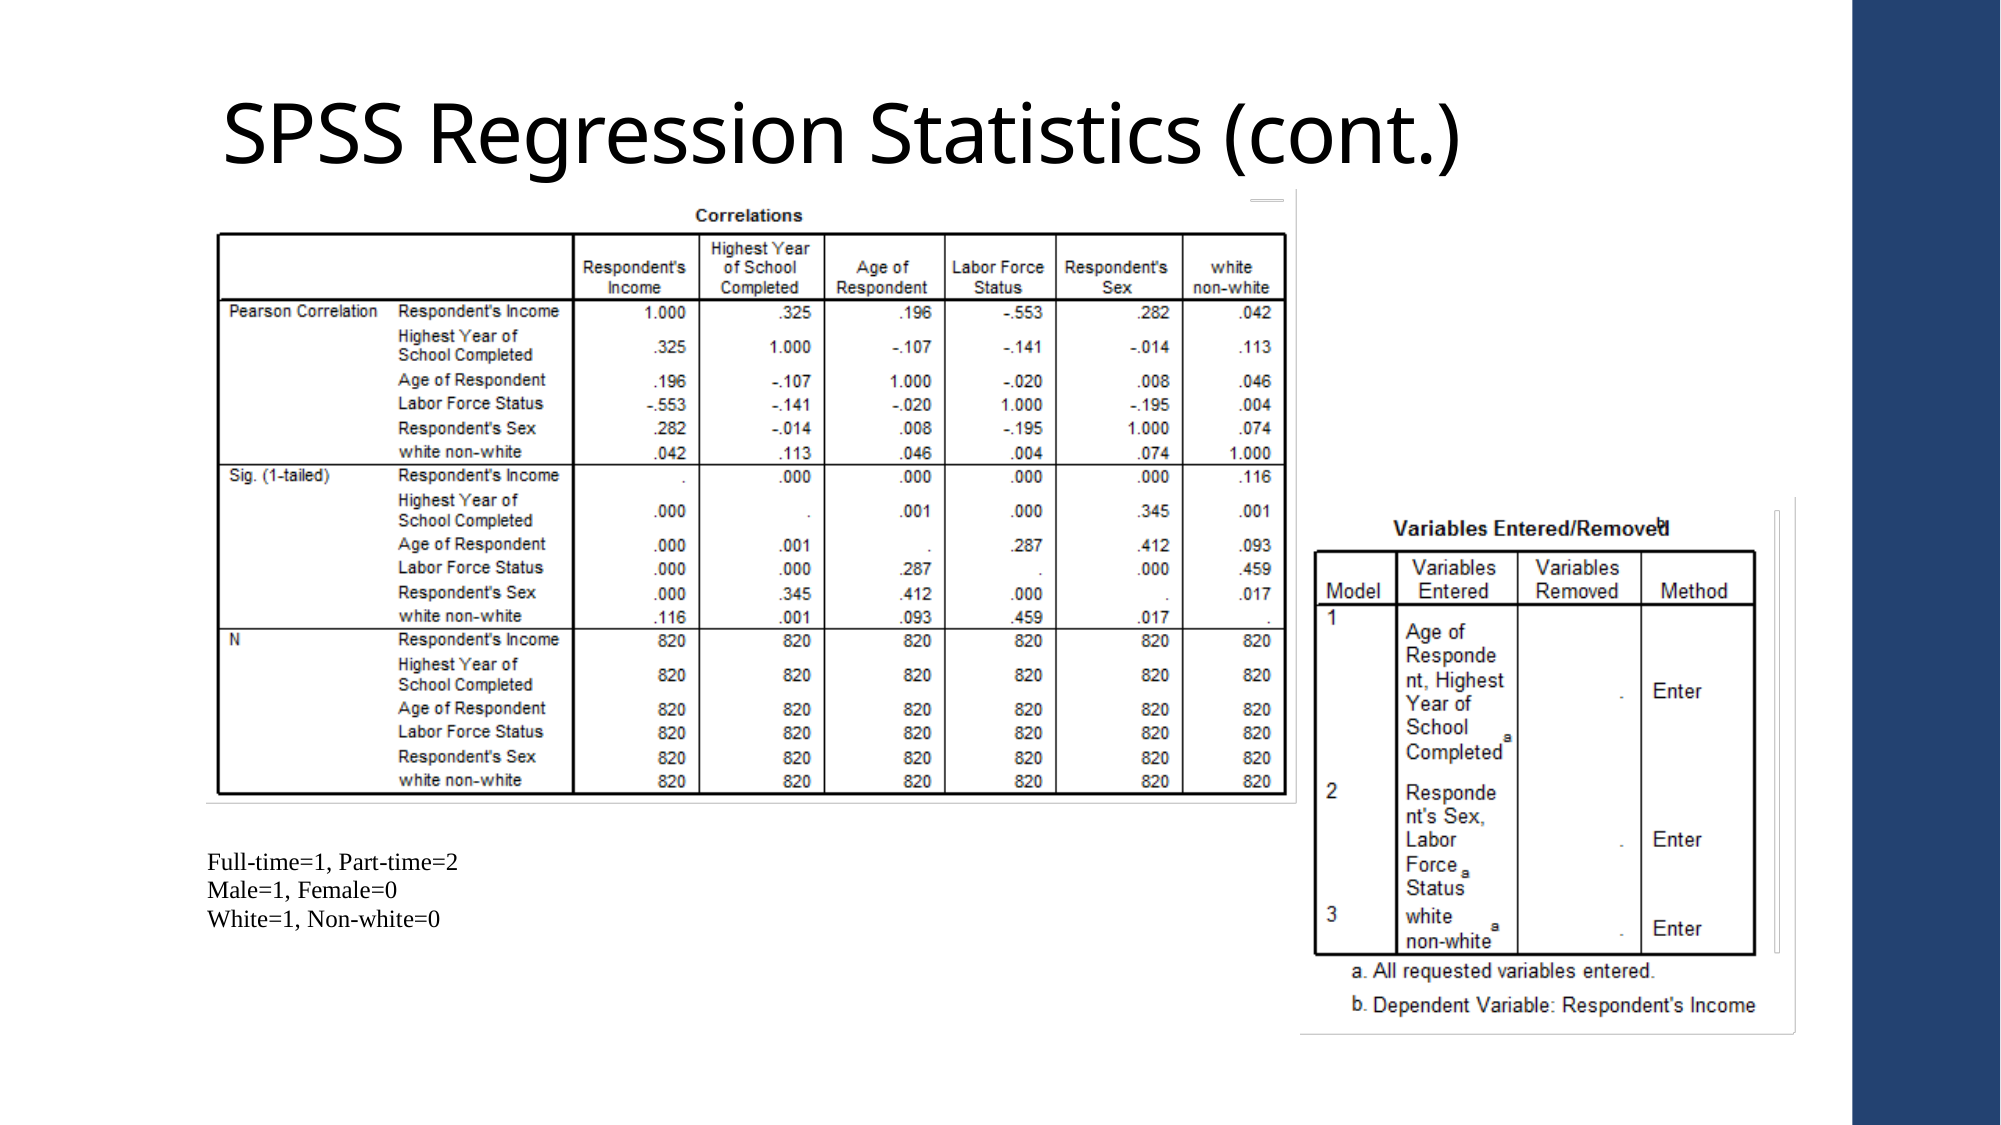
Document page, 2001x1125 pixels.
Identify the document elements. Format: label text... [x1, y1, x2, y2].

title SPSS Regression Statistics (cont.) [206, 60, 1797, 190]
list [206, 189, 1298, 806]
picture [1299, 496, 1798, 1037]
picture [206, 847, 1108, 935]
